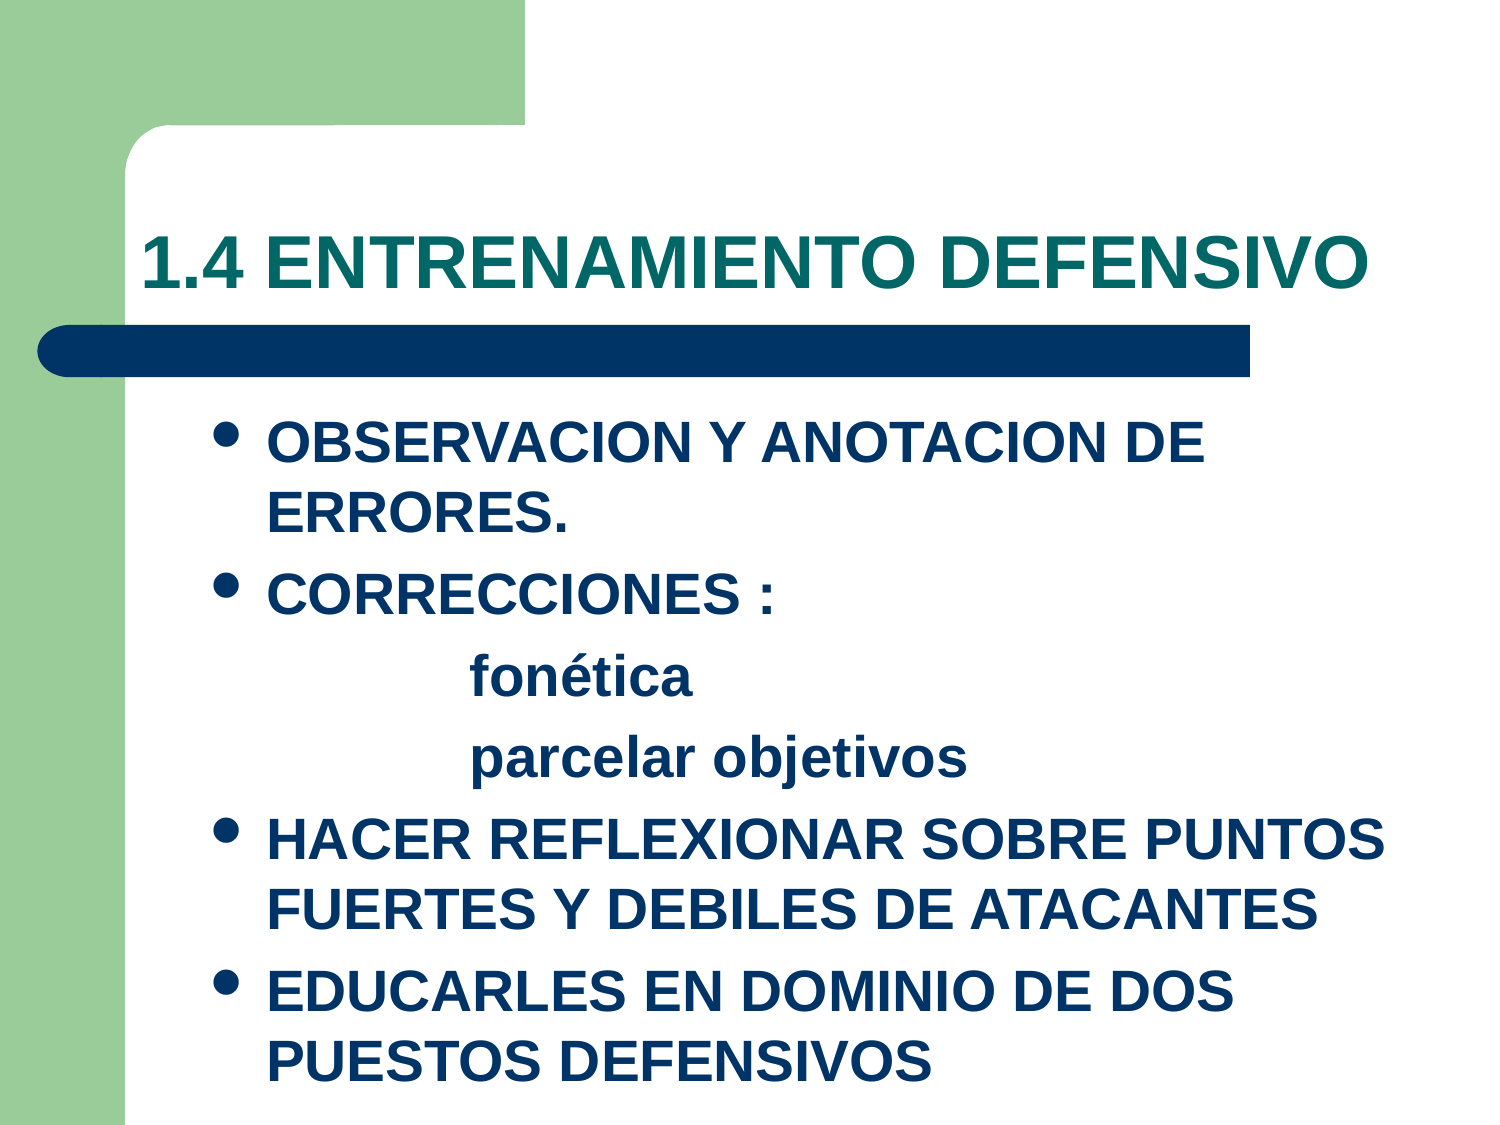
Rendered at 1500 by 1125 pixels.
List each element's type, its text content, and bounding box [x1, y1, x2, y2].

title 1.4 ENTRENAMIENTO DEFENSIVO [124, 124, 1426, 313]
list OBSERVACION Y ANOTACION DE ERRORES. CORRECCIONES : fonética parcelar objetivos HACER REFLEXIONAR SOBRE PUNTOS FUERTES Y DEBILES DE ATACANTES EDUCARLES EN DOMINIO DE DOS PUESTOS DEFENSIVOS [194, 396, 1457, 1009]
